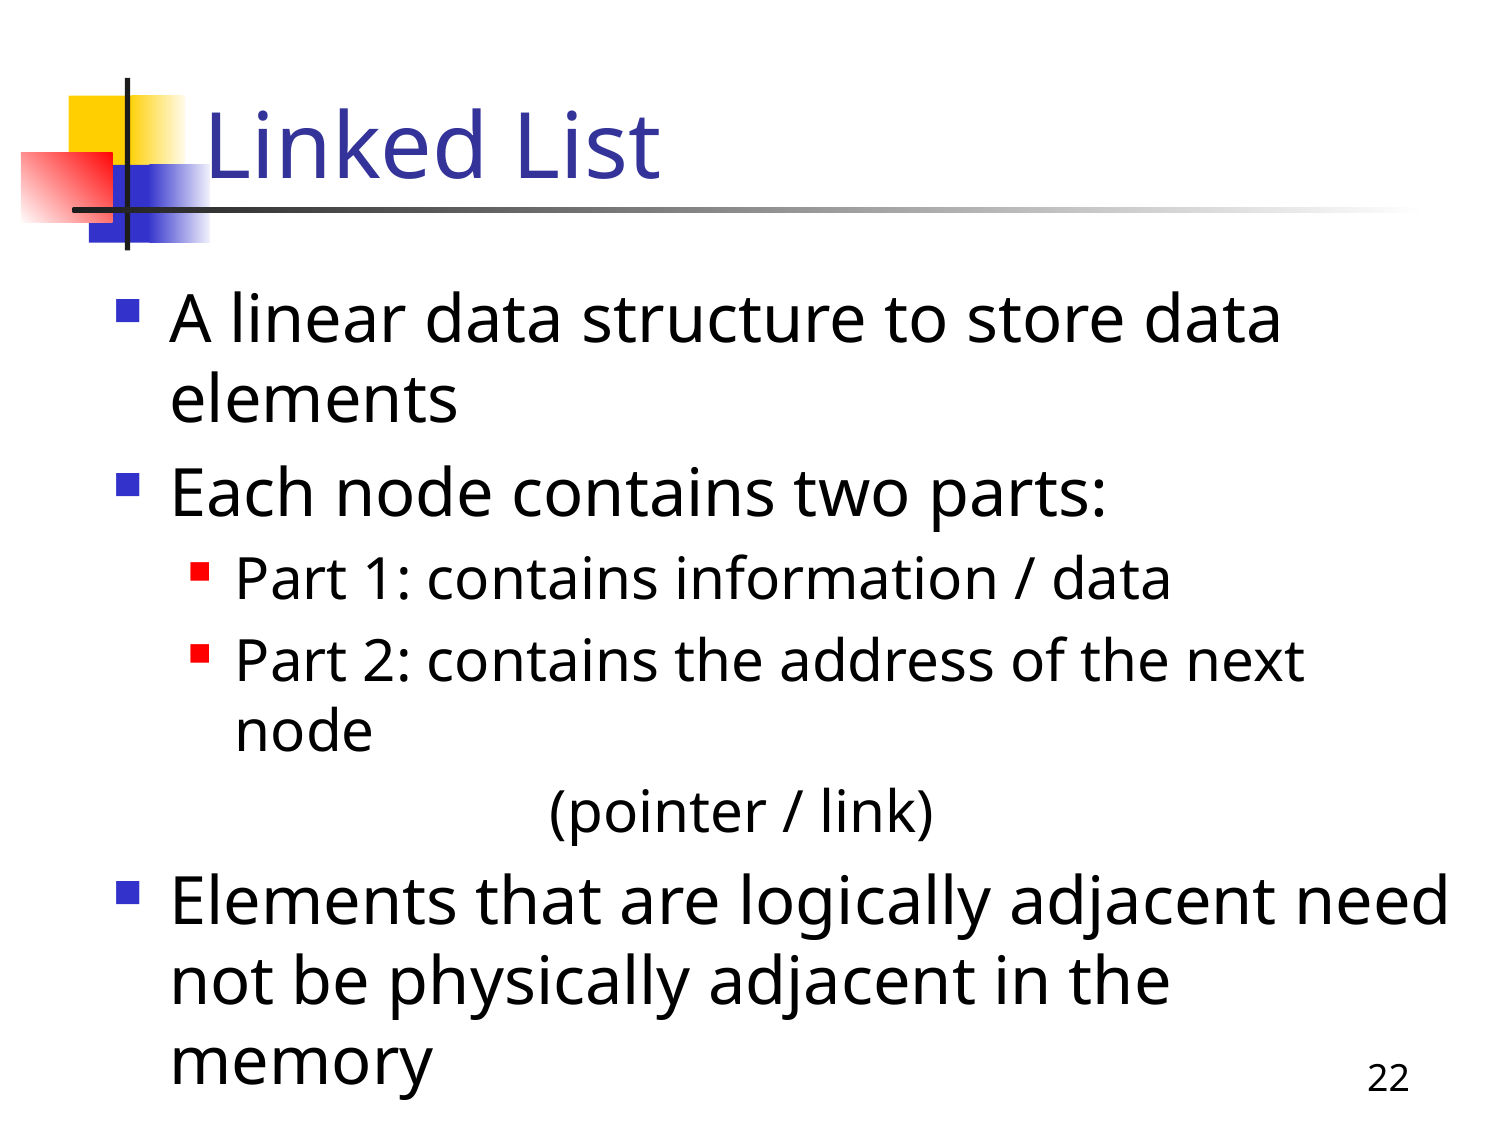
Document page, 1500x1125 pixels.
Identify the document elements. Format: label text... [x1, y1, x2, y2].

list A linear data structure to store data elements Each node contains two parts: Part 1: contains information / data Part 2: contains the address of the next node (pointer / link) Elements that are logically adjacent need not be physically adjacent in the memory [97, 268, 1470, 1007]
title Linked List [188, 16, 1468, 205]
slide_number 22 [1112, 1037, 1426, 1113]
